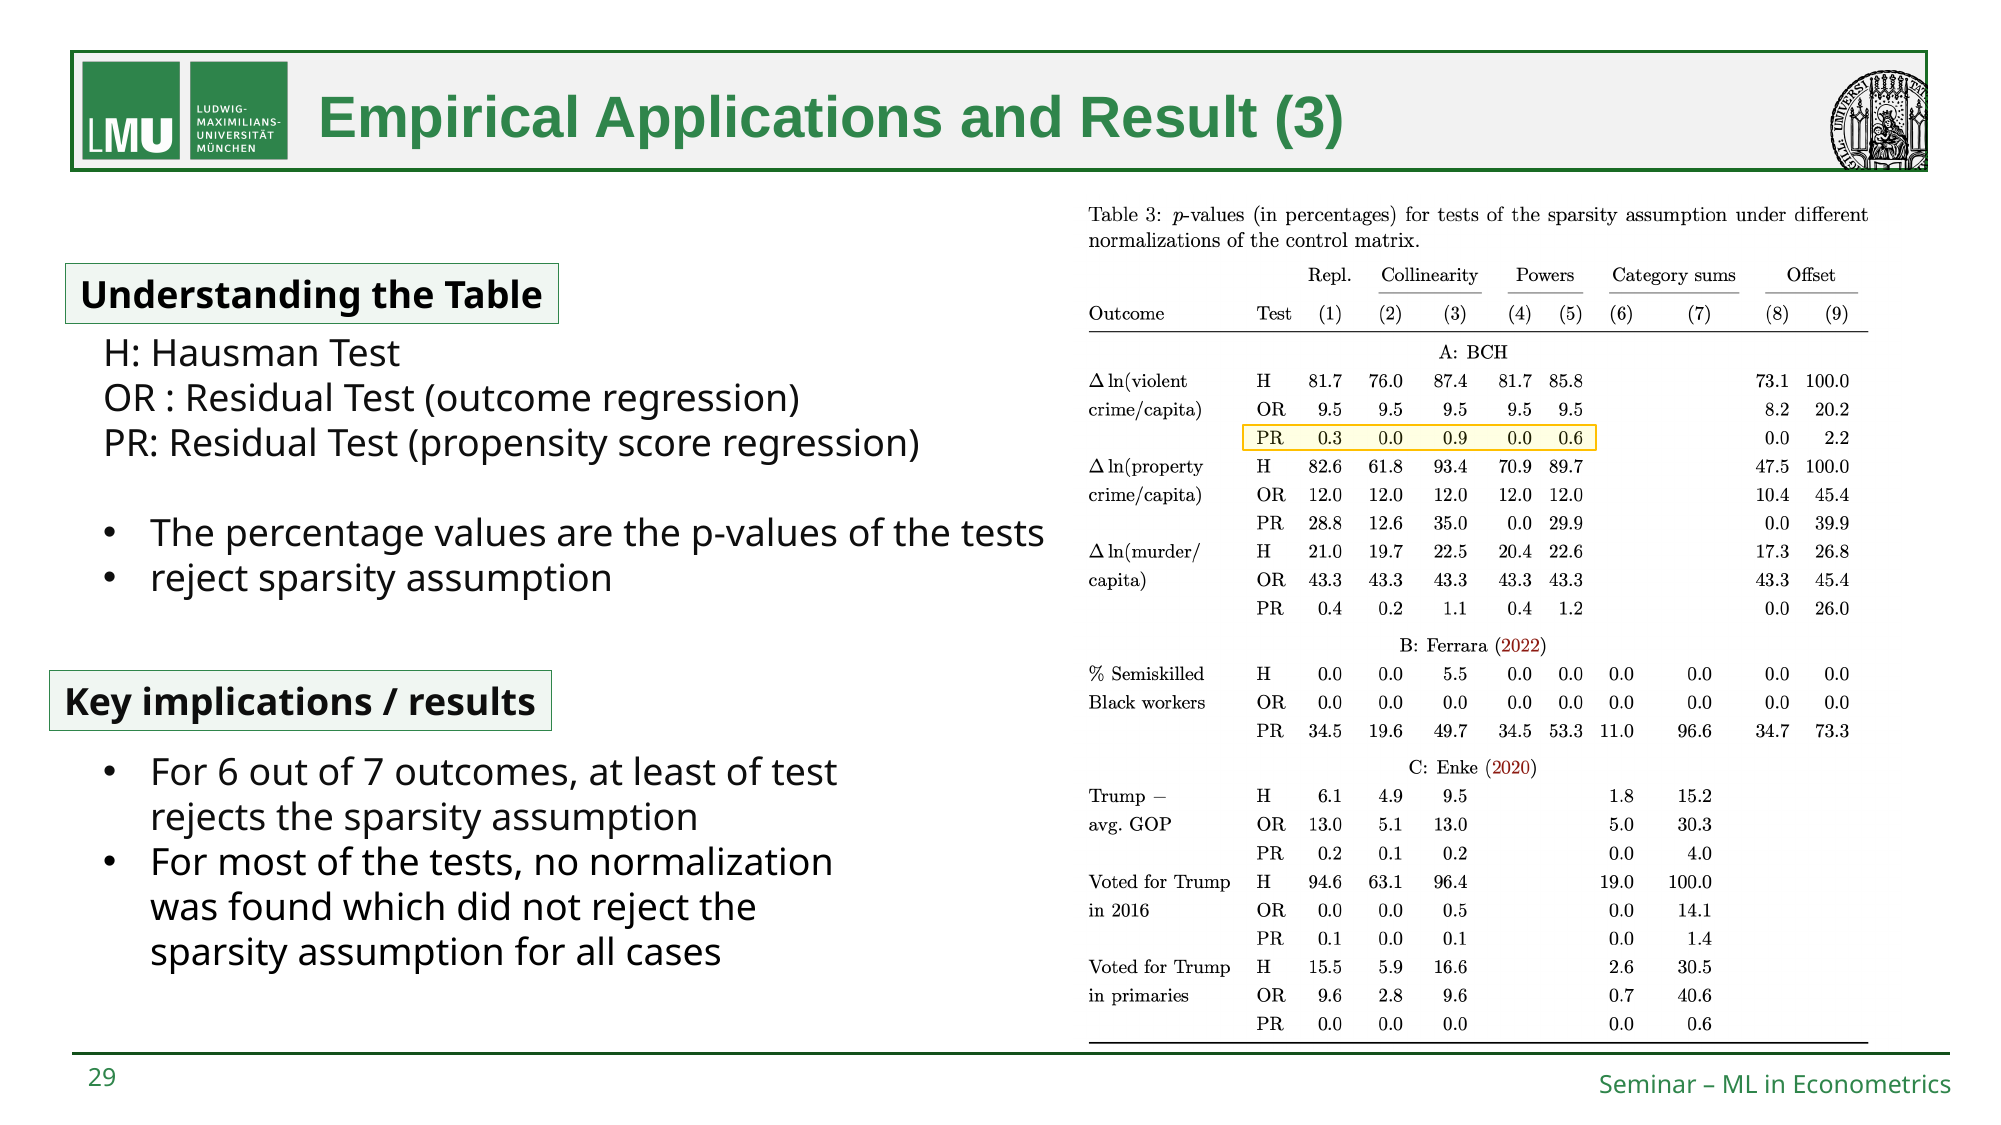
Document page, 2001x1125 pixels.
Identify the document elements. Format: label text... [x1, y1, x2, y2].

text_box Empirical Applications and Result (3) [303, 71, 1362, 157]
text_box Seminar – ML in Econometrics [1584, 1061, 1967, 1106]
text_box [70, 50, 1928, 172]
picture [1829, 70, 1929, 171]
text_box 29 [73, 1055, 192, 1099]
picture [71, 51, 299, 171]
picture [1072, 193, 1903, 1053]
text_box Key implications / results [49, 670, 552, 731]
text_box Understanding the Table [65, 263, 559, 324]
text_box For 6 out of 7 outcomes, at least of test rejects the sparsity assumption For most of the tests, no normalization was found which did not reject the sparsity assumption for all cases [88, 740, 902, 981]
